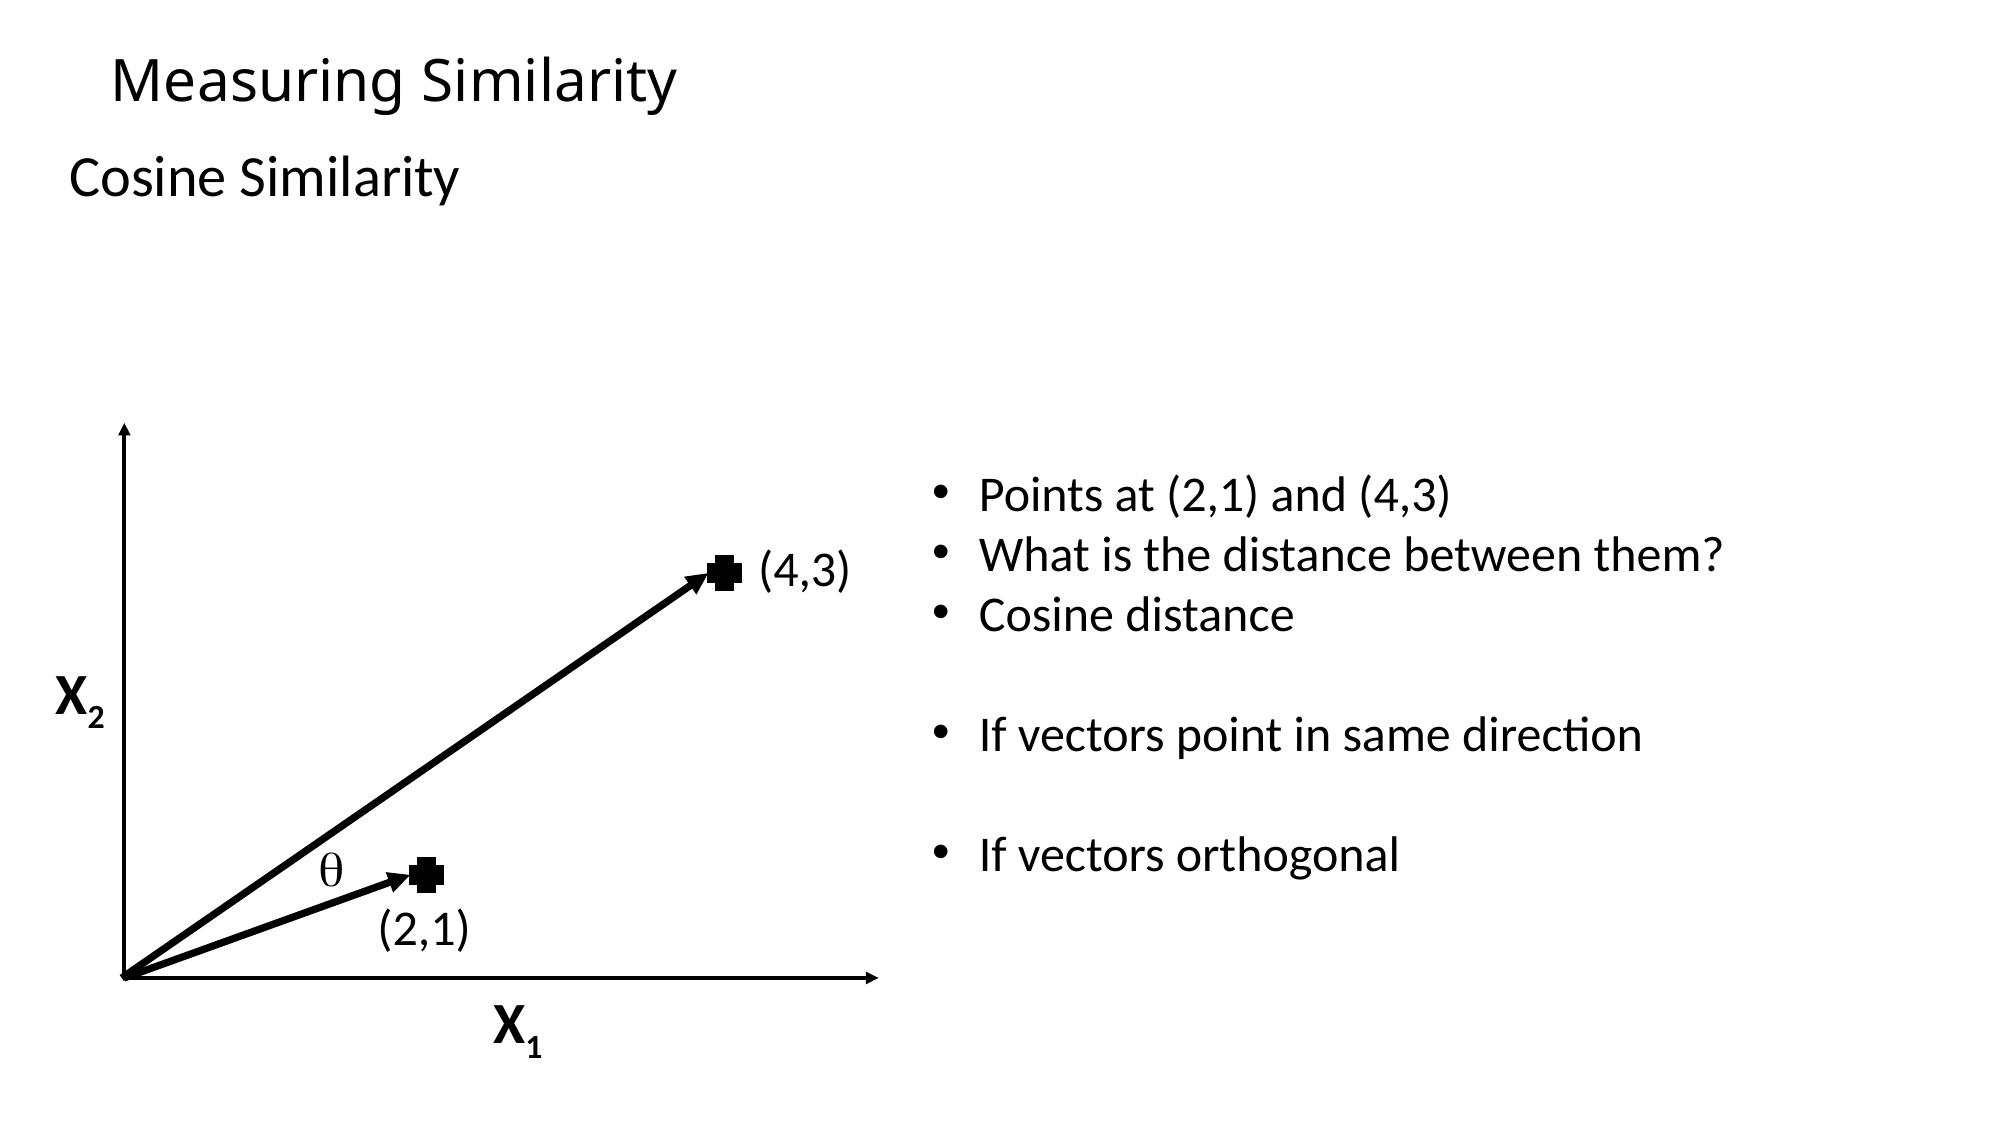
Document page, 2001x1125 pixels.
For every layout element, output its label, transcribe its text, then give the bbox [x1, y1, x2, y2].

text_box [707, 555, 742, 591]
text_box (4,3) [743, 528, 882, 604]
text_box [121, 573, 709, 978]
title Measuring Similarity [95, 36, 1821, 124]
text_box X1 [478, 979, 558, 1073]
text_box X2 [40, 648, 120, 743]
